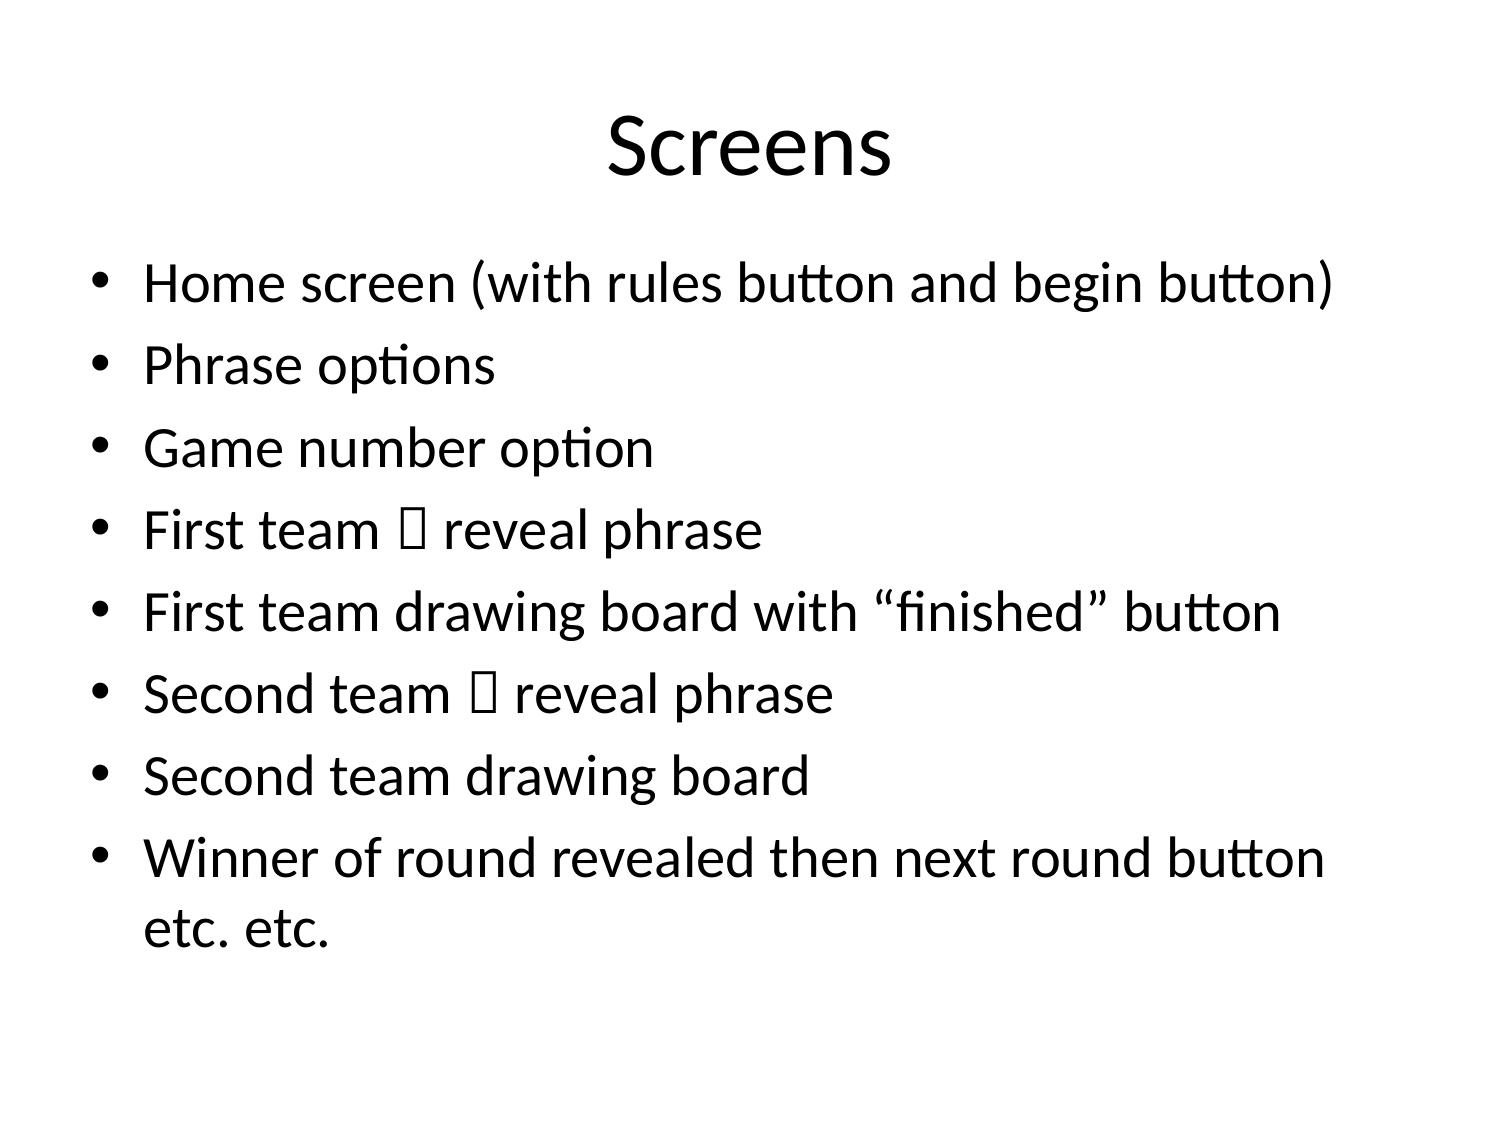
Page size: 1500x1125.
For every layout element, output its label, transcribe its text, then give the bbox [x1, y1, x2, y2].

title Screens [75, 45, 1425, 233]
list Home screen (with rules button and begin button) Phrase options Game number option First team  reveal phrase First team drawing board with “finished” button Second team  reveal phrase Second team drawing board Winner of round revealed then next round button etc. etc. [75, 236, 1425, 980]
